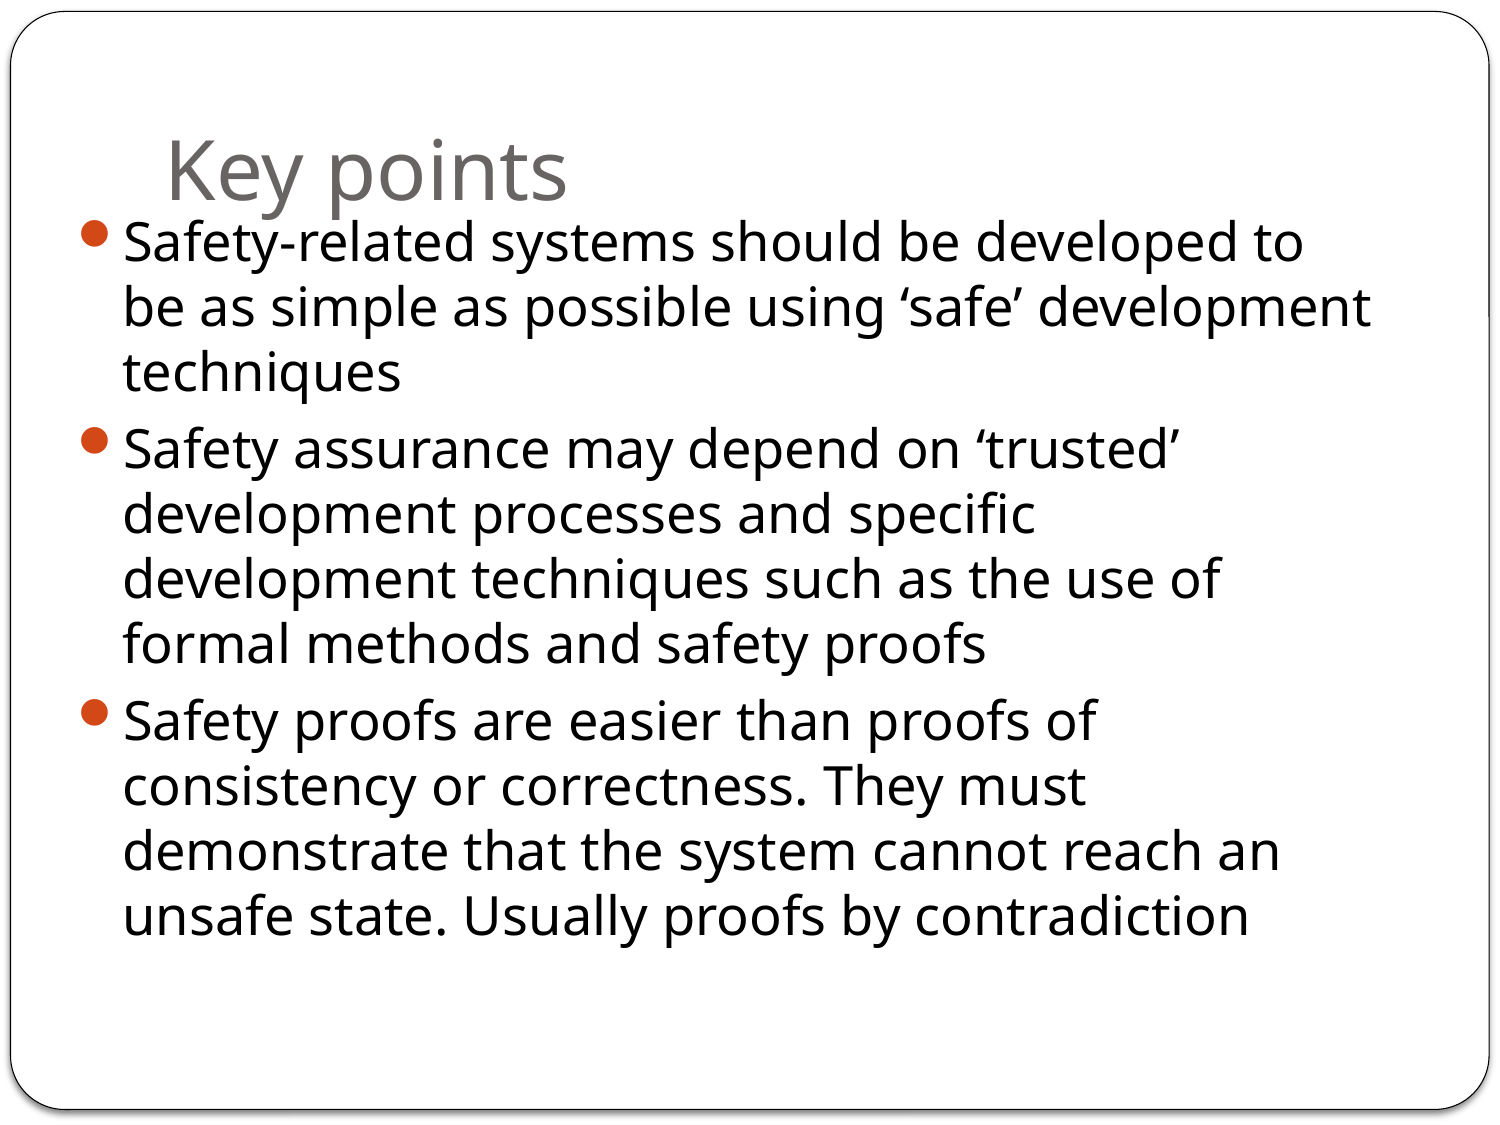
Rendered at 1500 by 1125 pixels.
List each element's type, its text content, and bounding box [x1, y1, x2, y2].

title Key points [150, 45, 1425, 233]
list Safety-related systems should be developed to be as simple as possible using ‘safe’ development techniques Safety assurance may depend on ‘trusted’ development processes and specific development techniques such as the use of formal methods and safety proofs Safety proofs are easier than proofs of consistency or correctness. They must demonstrate that the system cannot reach an unsafe state. Usually proofs by contradiction [62, 200, 1399, 950]
